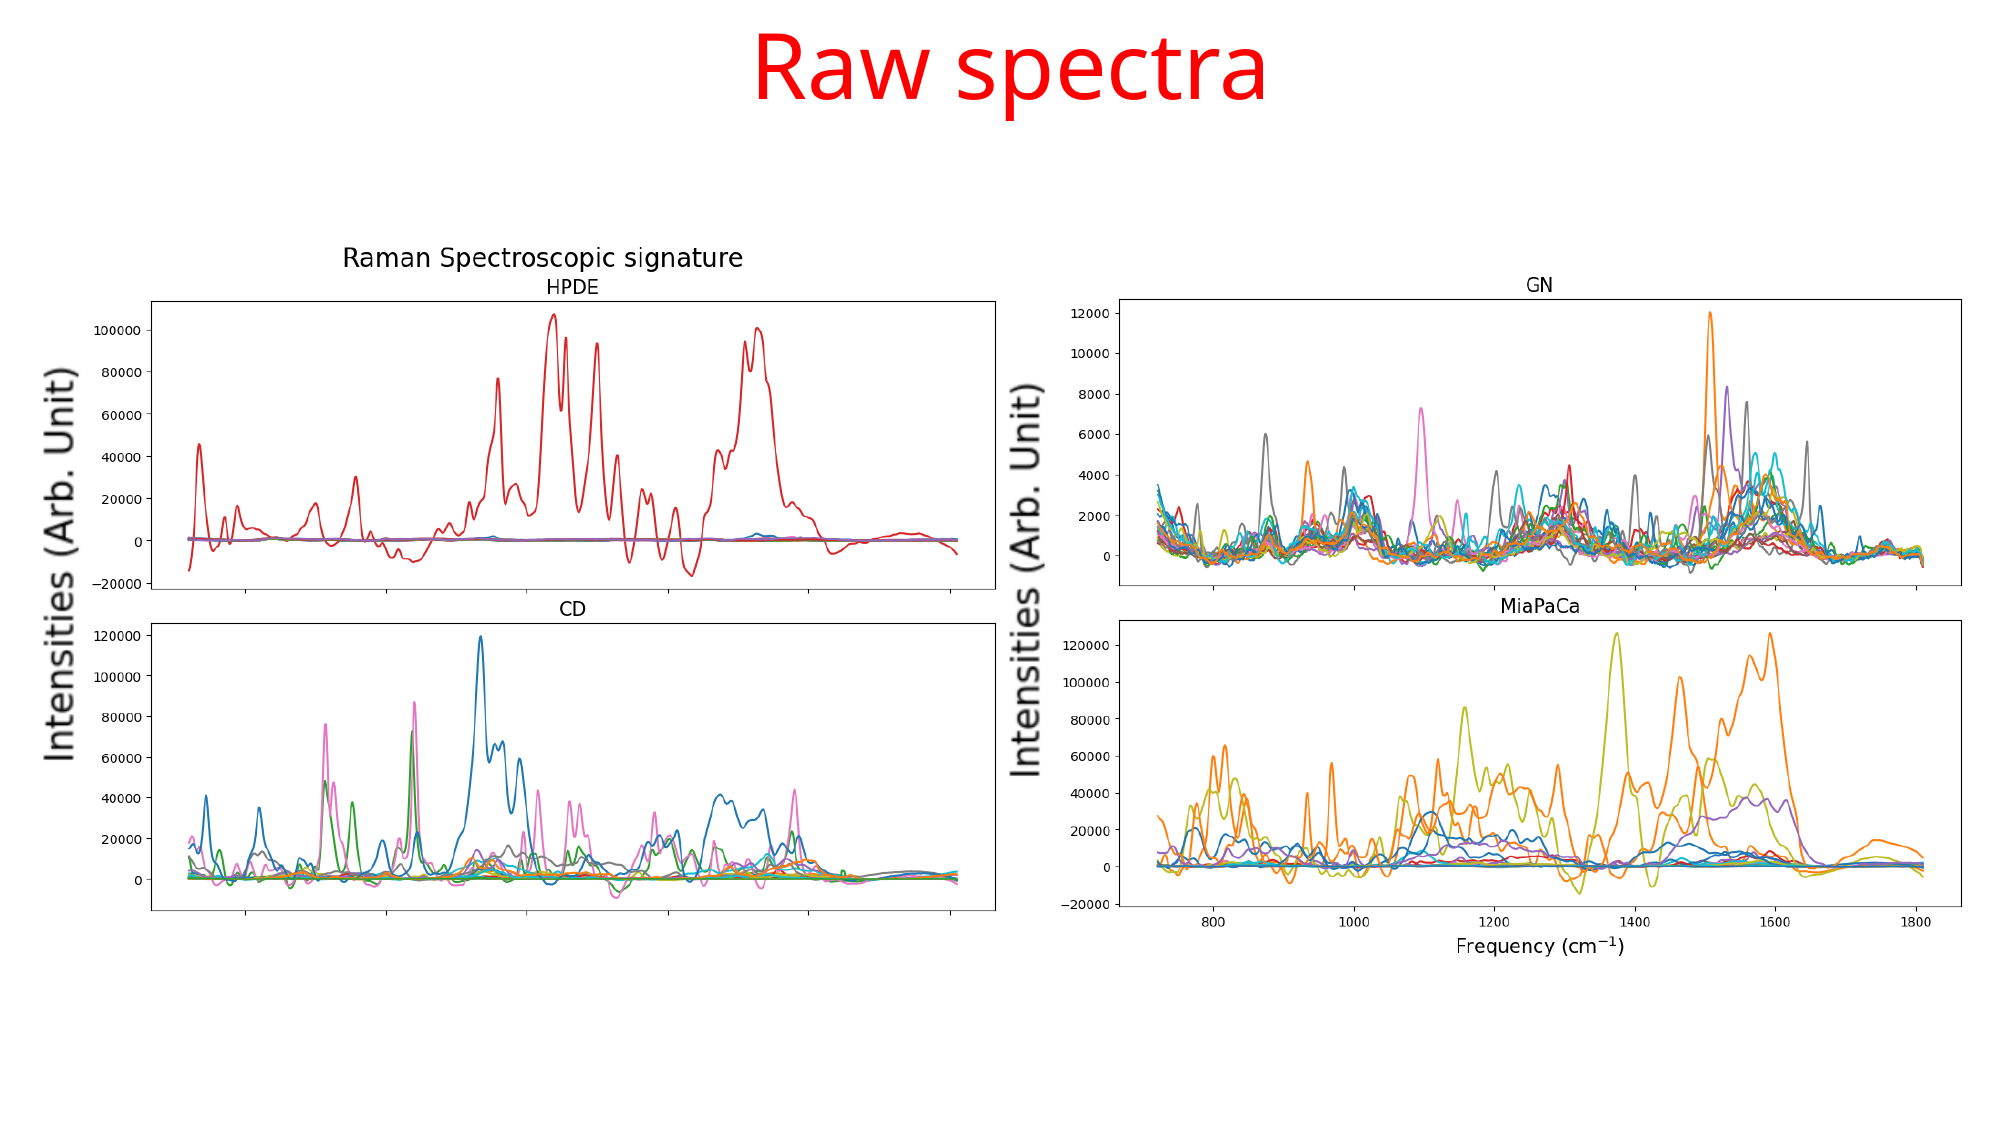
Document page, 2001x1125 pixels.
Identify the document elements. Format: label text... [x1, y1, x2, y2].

title Raw spectra [148, 0, 1874, 179]
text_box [30, 237, 1970, 968]
